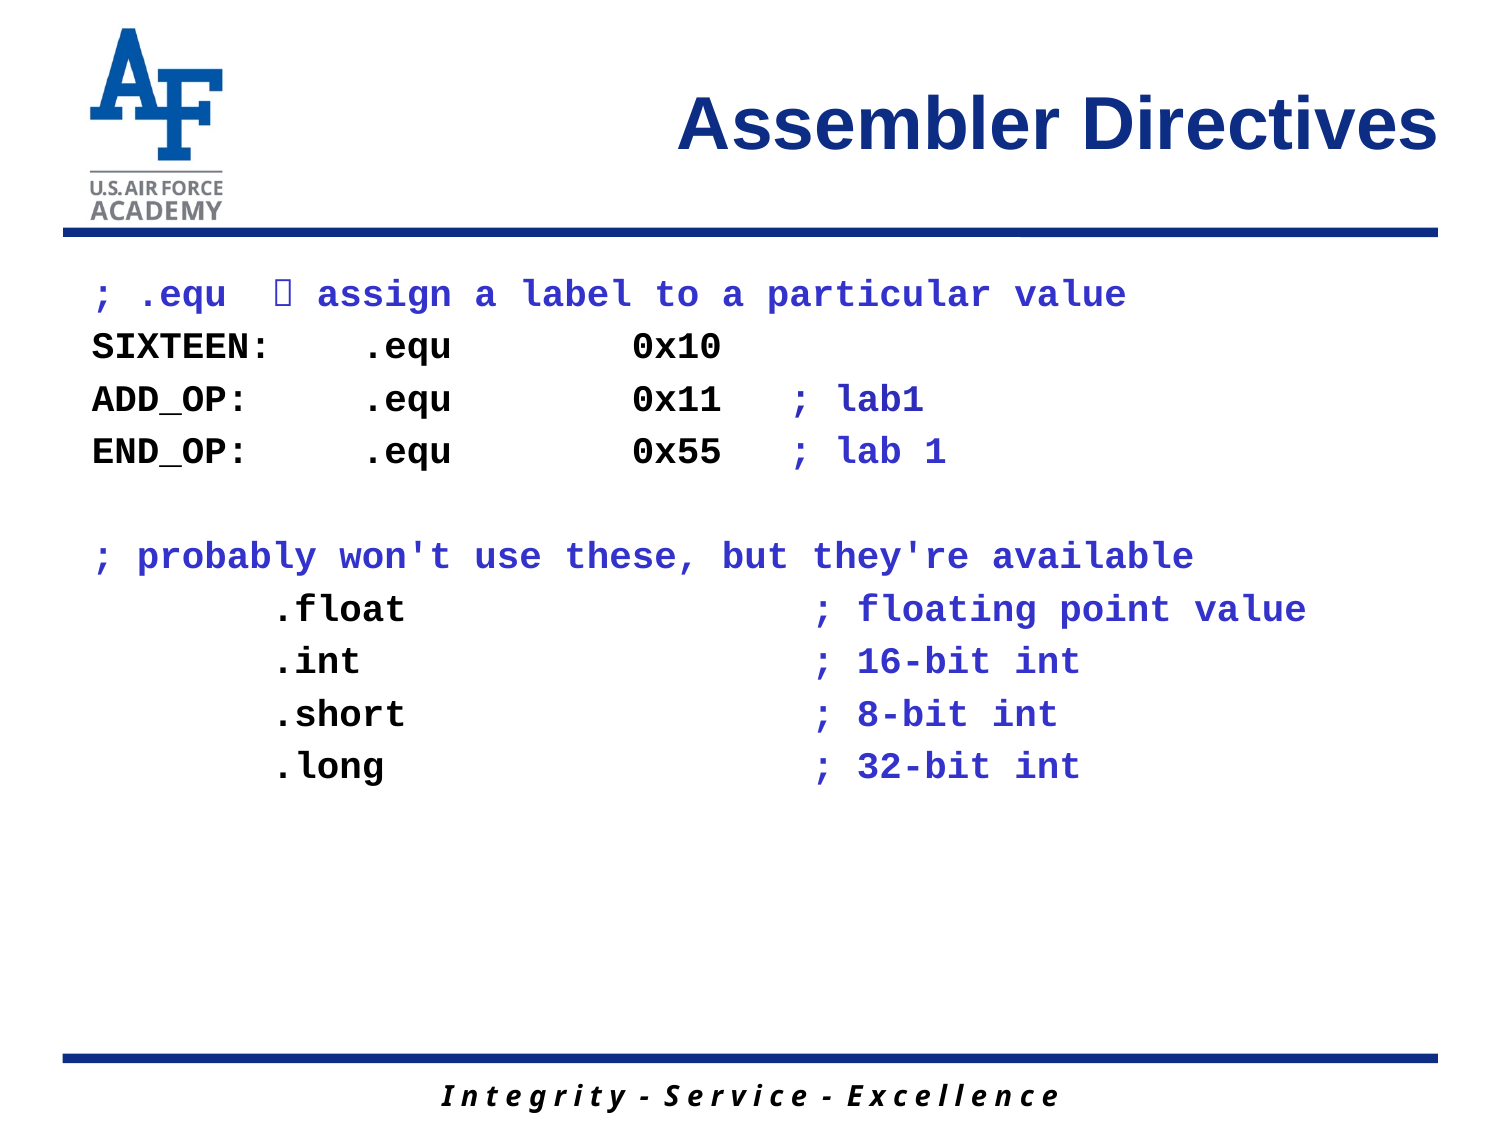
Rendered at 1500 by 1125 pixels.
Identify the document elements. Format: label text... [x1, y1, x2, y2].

picture [85, 24, 247, 222]
list ; .equ  assign a label to a particular value SIXTEEN: .equ 0x10 ADD_OP: .equ 0x11 ; lab1 END_OP: .equ 0x55 ; lab 1 ; probably won't use these, but they're available .float ; floating point value .int ; 16-bit int .short ; 8-bit int .long ; 32-bit int [76, 261, 1443, 1037]
title Assembler Directives [299, 29, 1456, 211]
